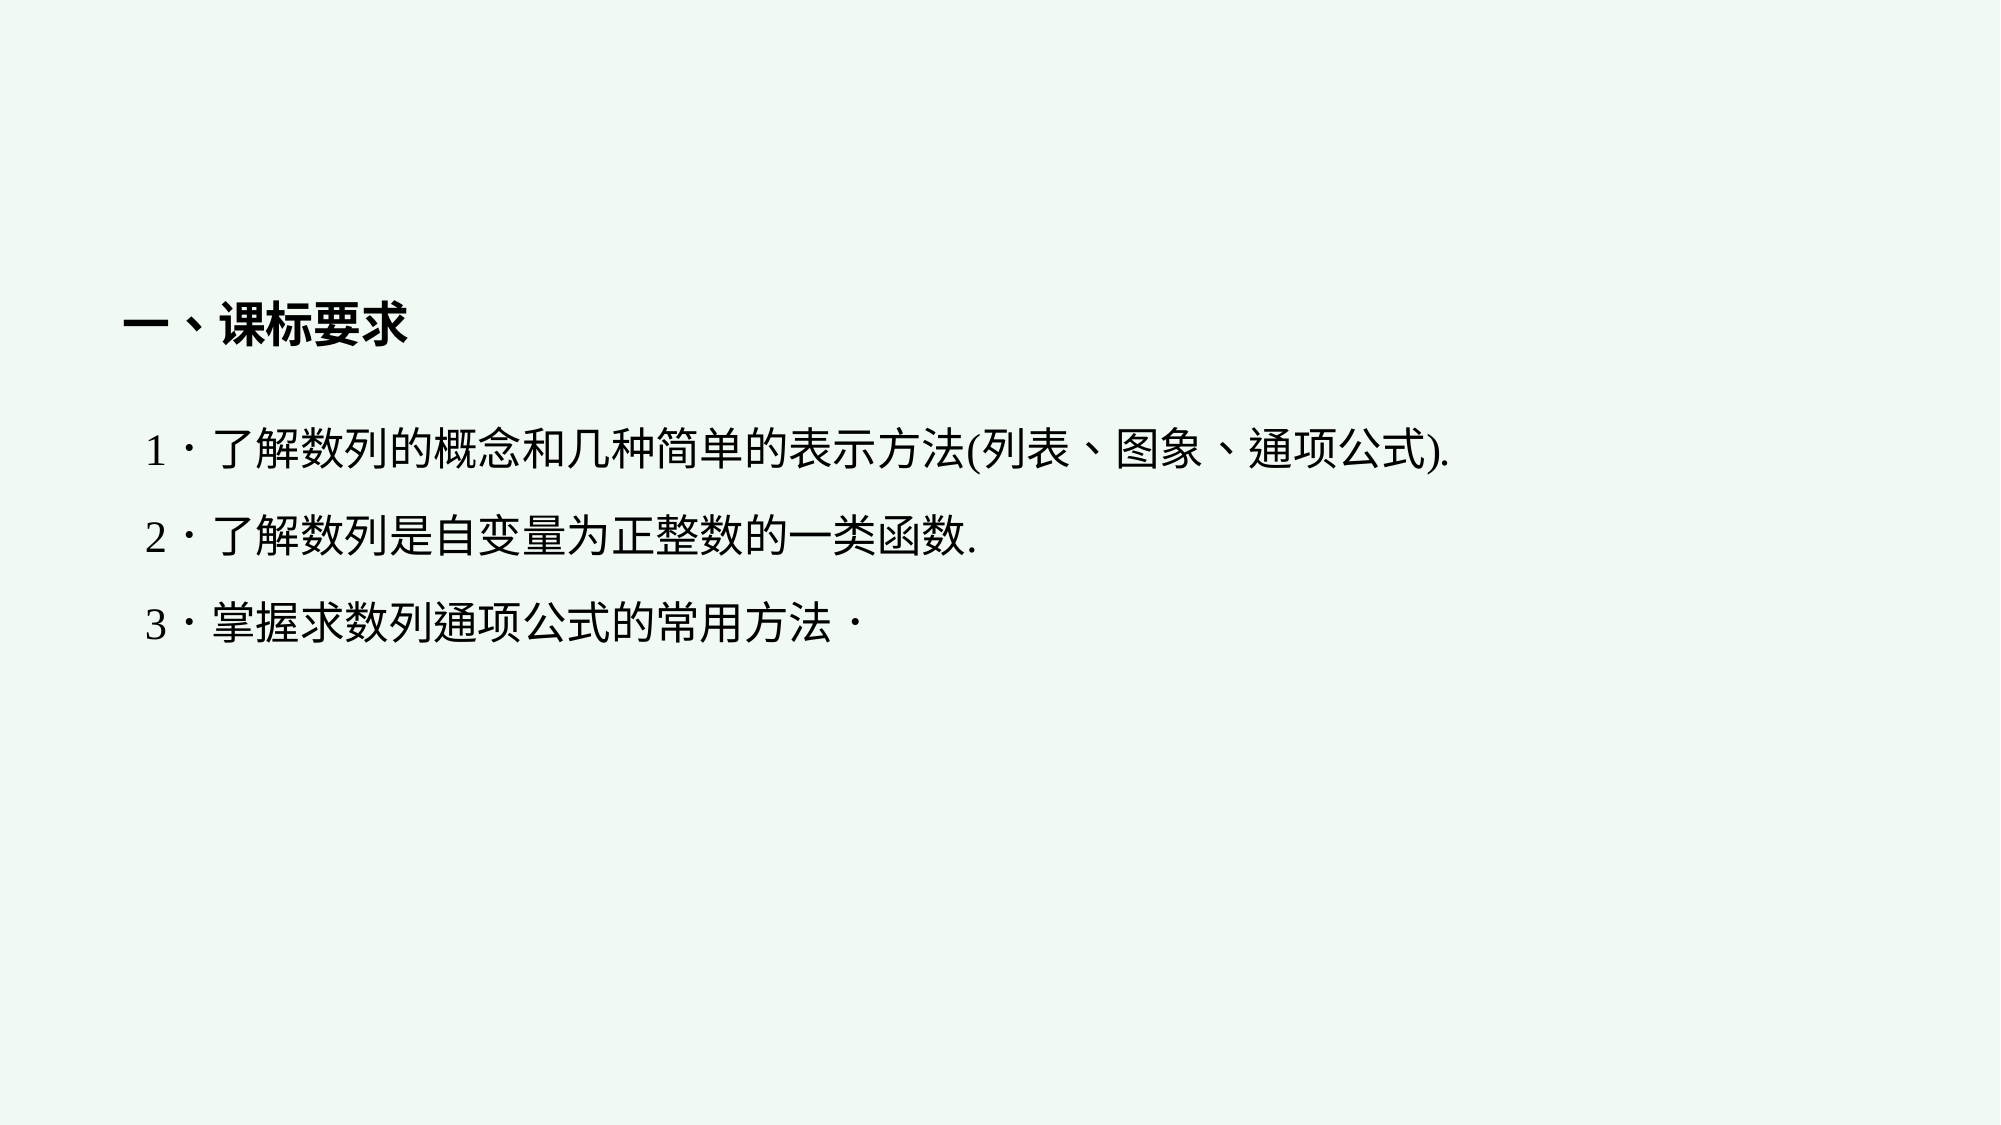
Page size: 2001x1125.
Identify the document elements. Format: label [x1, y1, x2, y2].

text_box [122, 289, 2000, 437]
text_box [122, 420, 1881, 752]
